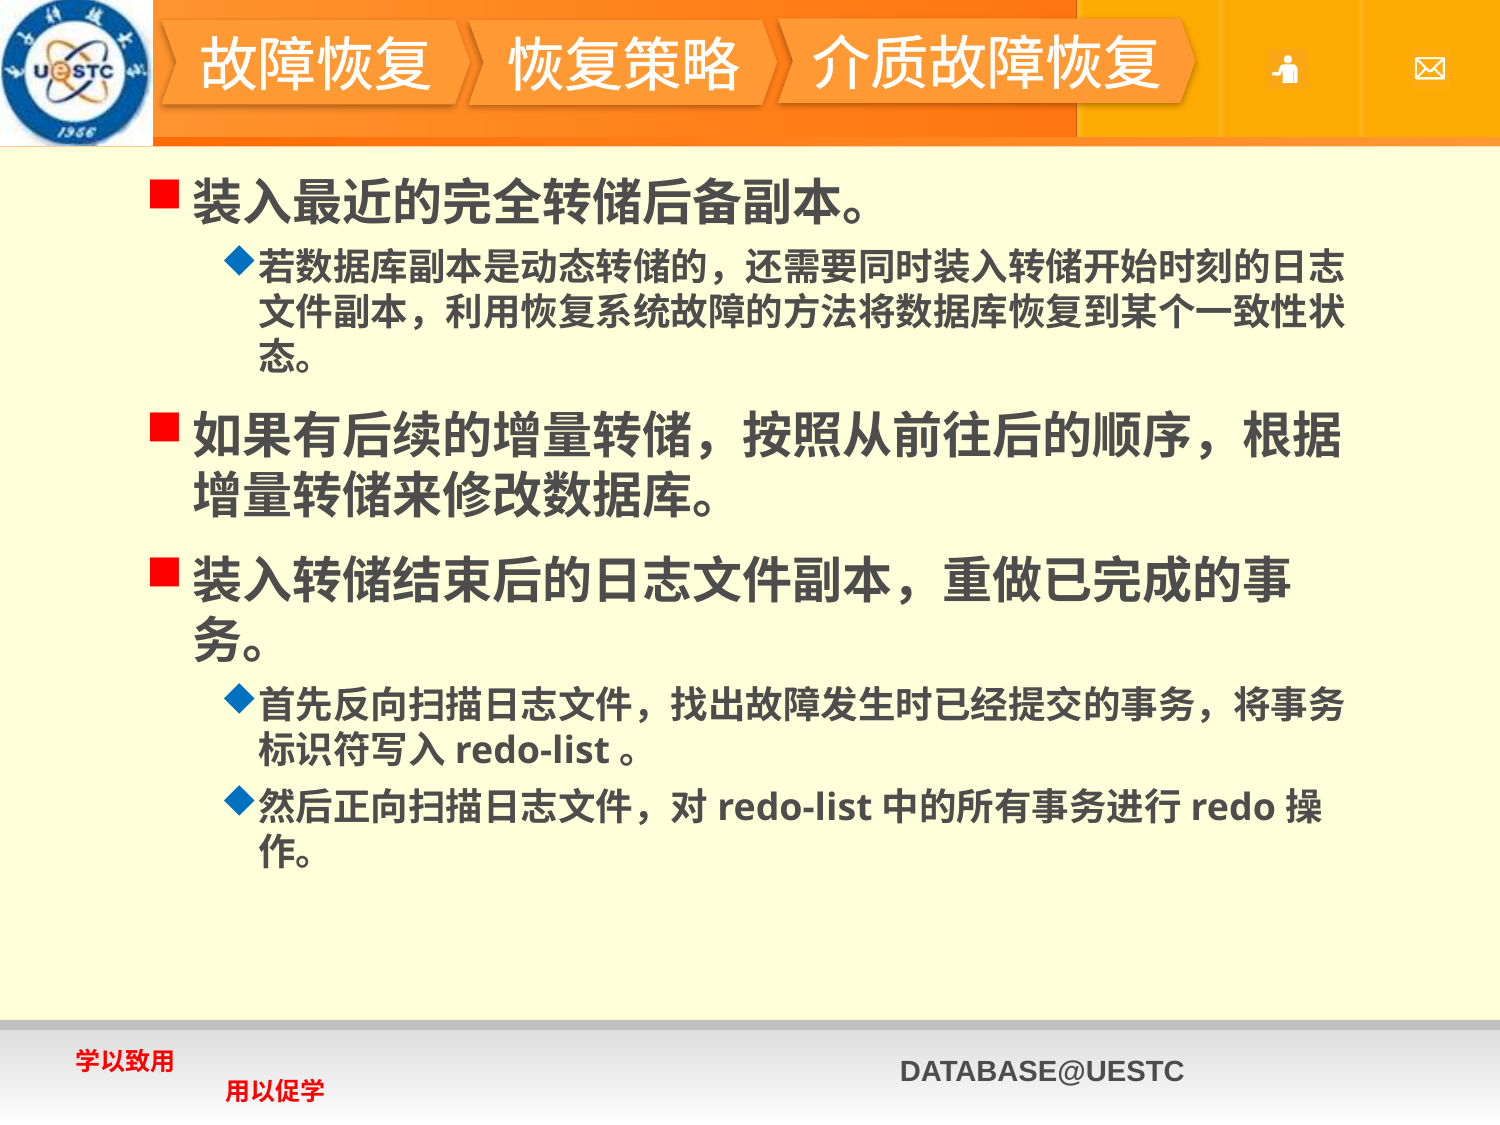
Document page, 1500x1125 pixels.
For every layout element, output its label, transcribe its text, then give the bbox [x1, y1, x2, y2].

list 装入最近的完全转储后备副本。 若数据库副本是动态转储的，还需要同时装入转储开始时刻的日志文件副本，利用恢复系统故障的方法将数据库恢复到某个一致性状态。 如果有后续的增量转储，按照从前往后的顺序，根据增量转储来修改数据库。 装入转储结束后的日志文件副本，重做已完成的事务。 首先反向扫描日志文件，找出故障发生时已经提交的事务，将事务标识符写入redo-list。 然后正向扫描日志文件，对redo-list中的所有事务进行redo操作。 [55, 163, 1393, 938]
picture [1425, 48, 1450, 89]
title [155, 0, 1425, 140]
text_box 介质故障恢复 [777, 18, 1196, 103]
picture [0, 0, 153, 146]
text_box 故障恢复 [161, 19, 471, 105]
text_box 恢复策略 [468, 20, 778, 105]
